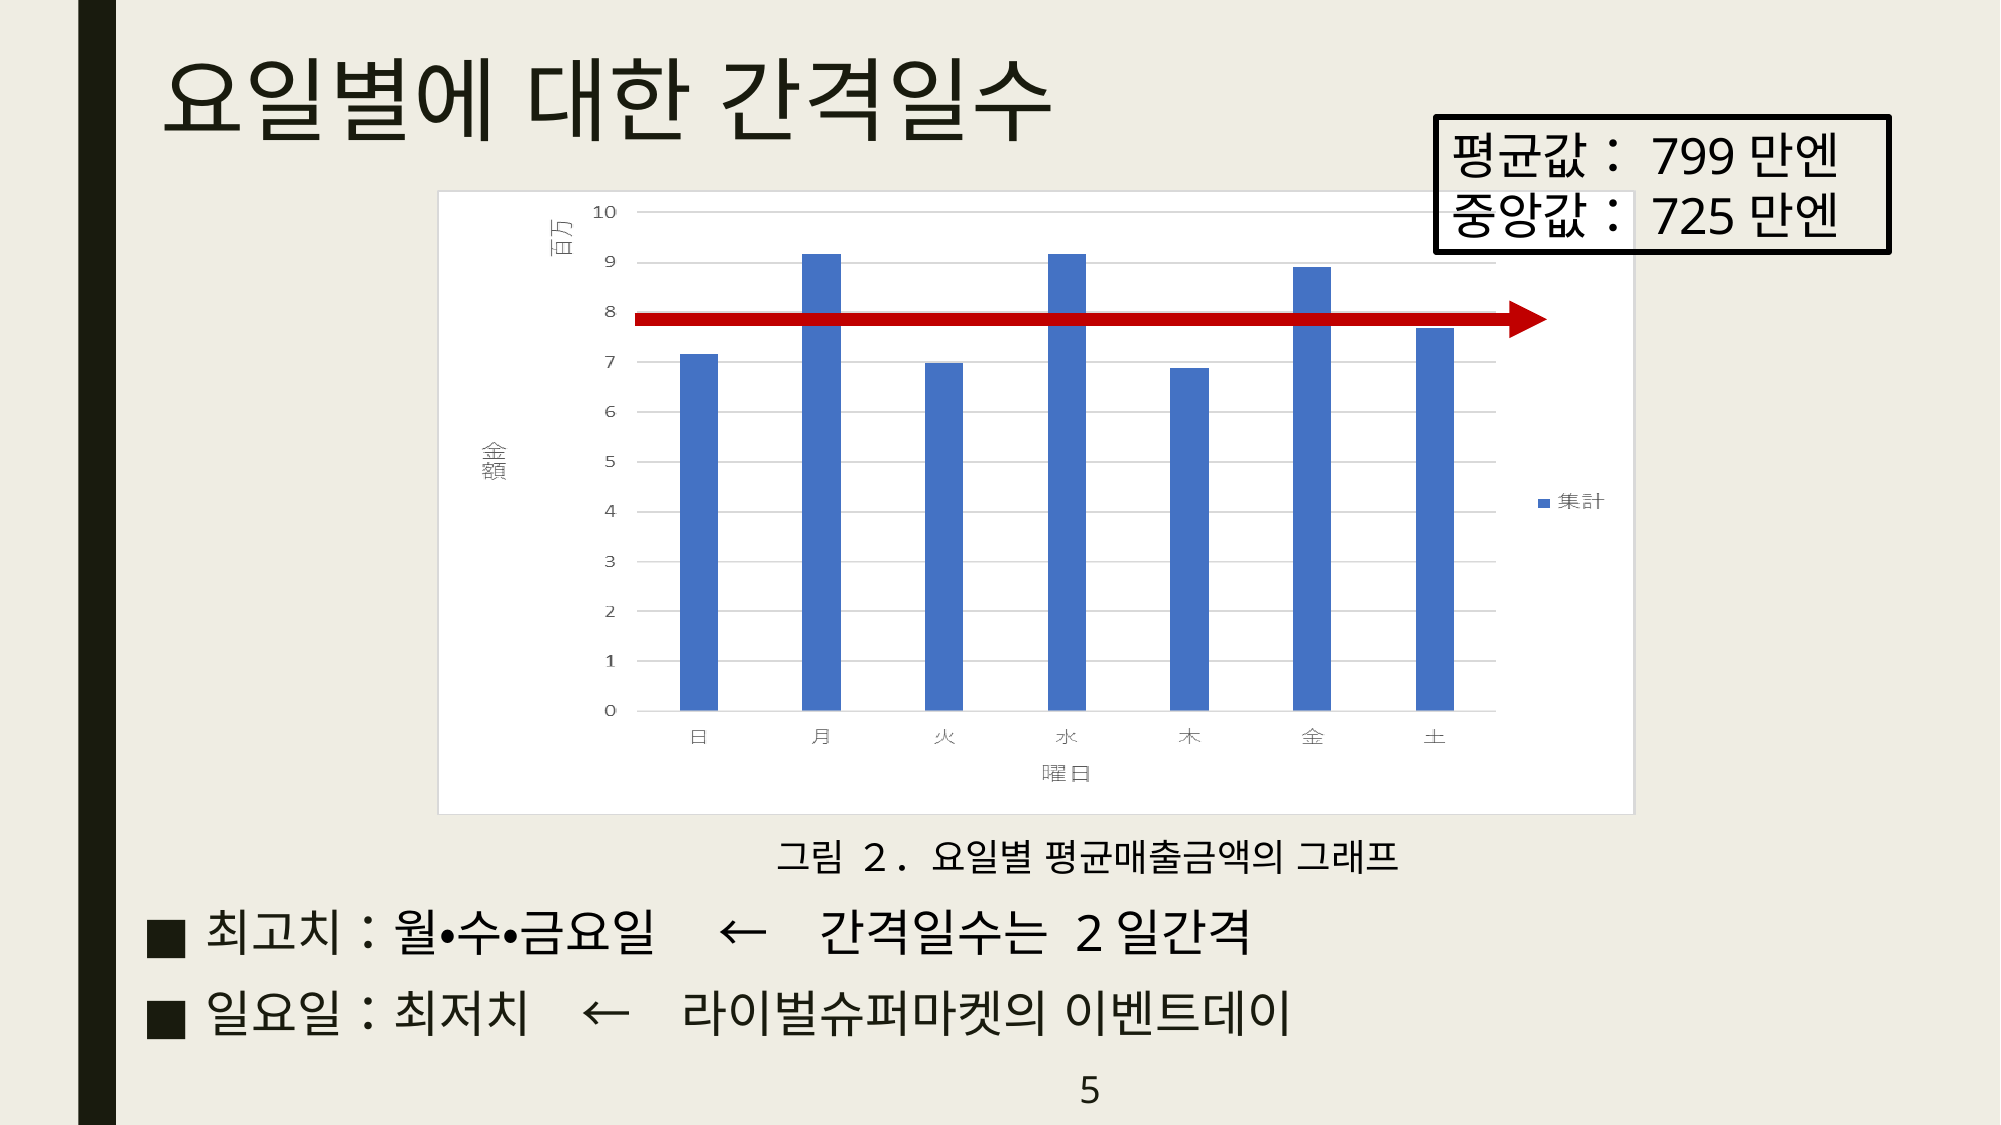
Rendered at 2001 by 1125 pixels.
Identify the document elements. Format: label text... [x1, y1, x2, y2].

picture [437, 190, 1636, 815]
title 요일별에 대한 간격일수 [145, 48, 1300, 193]
slide_number 5 [959, 1058, 1221, 1125]
text_box 그림 ２．요일별 평균매출금액의 그래프 [761, 826, 1416, 887]
list 최고치：월・수・금요일 ← 간격일수는 2일간격 일요일：최저치 ← 라이벌슈퍼마켓의 이벤트데이 [127, 898, 2000, 1092]
text_box 평균값：799만엔 중앙값：725만엔 [1436, 117, 1889, 252]
